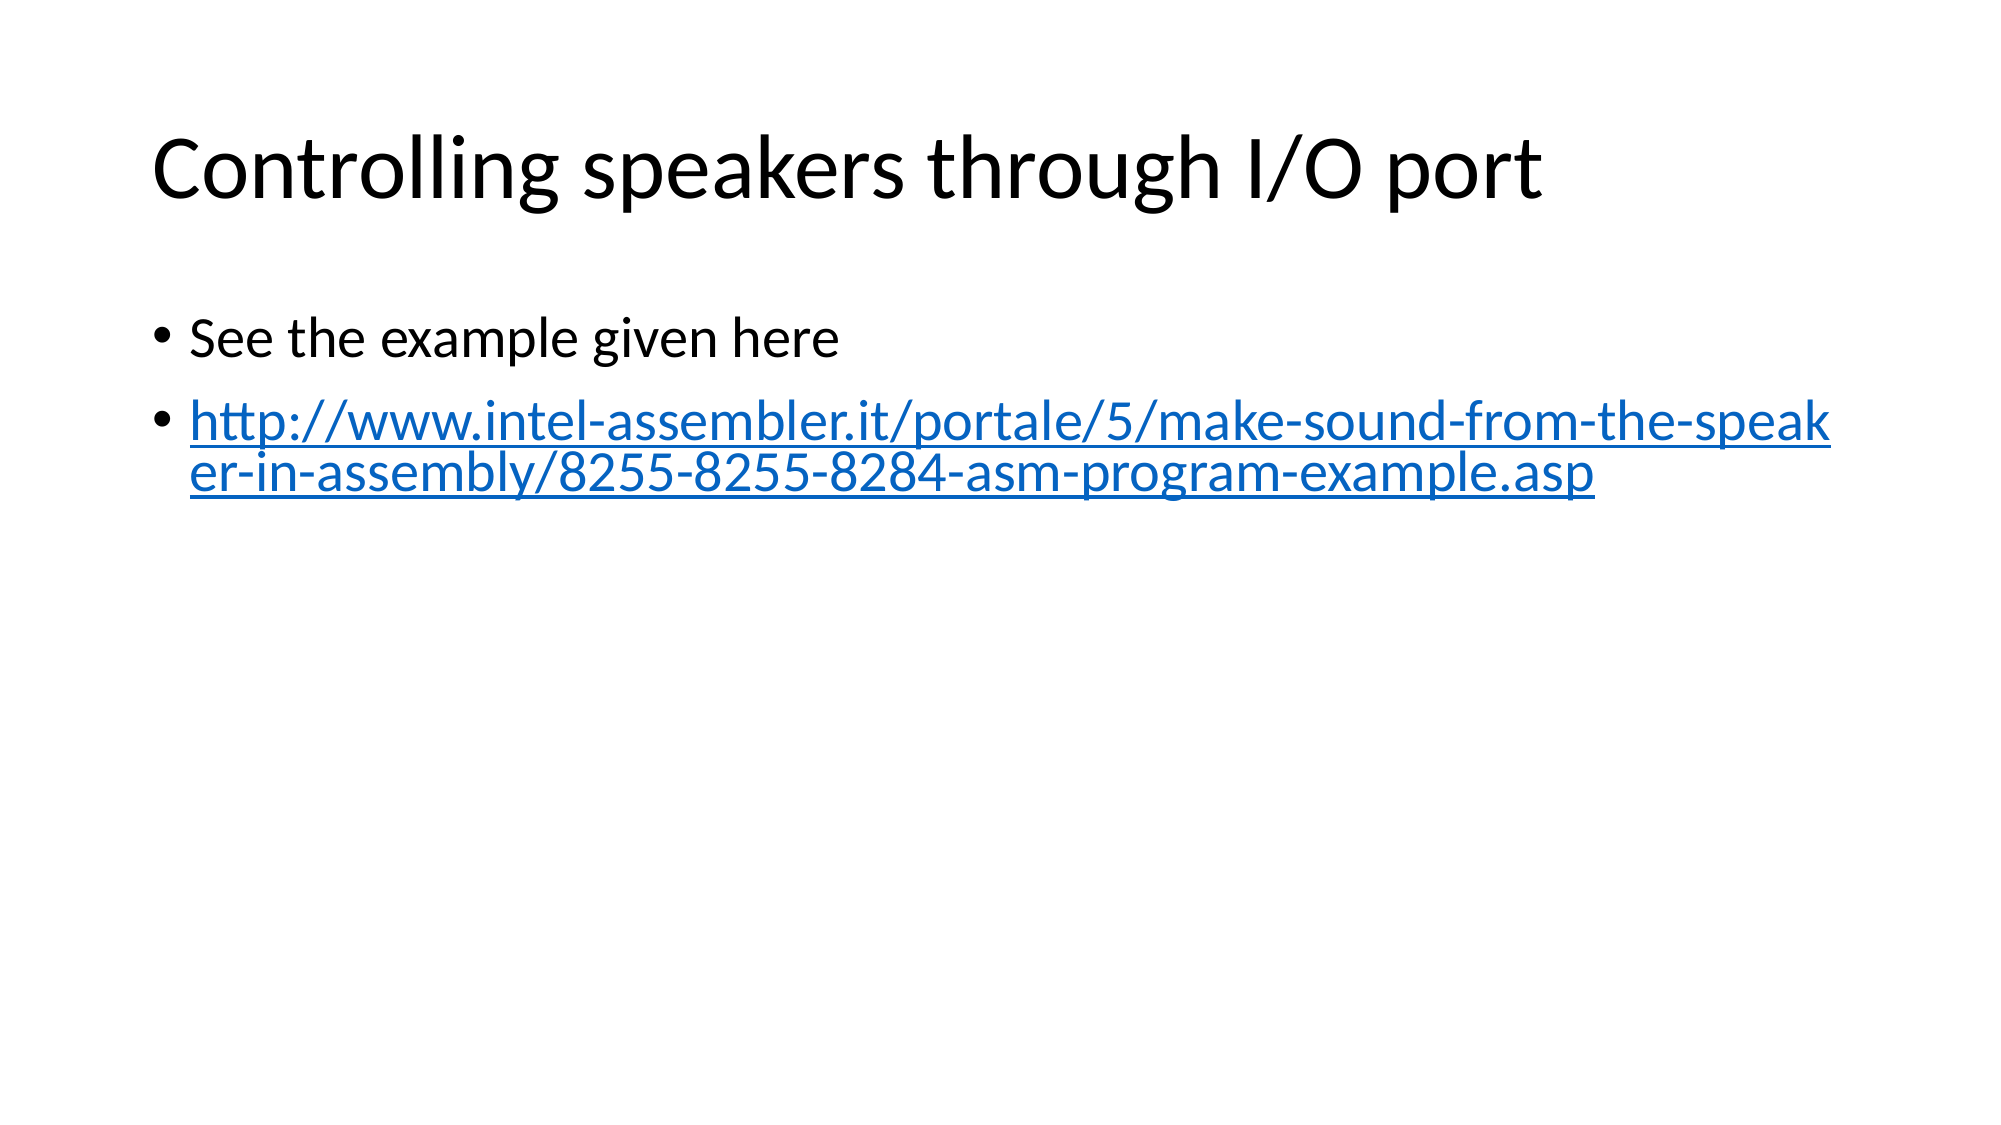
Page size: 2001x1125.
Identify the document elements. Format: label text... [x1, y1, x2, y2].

list See the example given here http://www.intel-assembler.it/portale/5/make-sound-from-the-speaker-in-assembly/8255-8255-8284-asm-program-example.asp [137, 299, 1863, 1014]
title Controlling speakers through I/O port [137, 59, 1863, 278]
